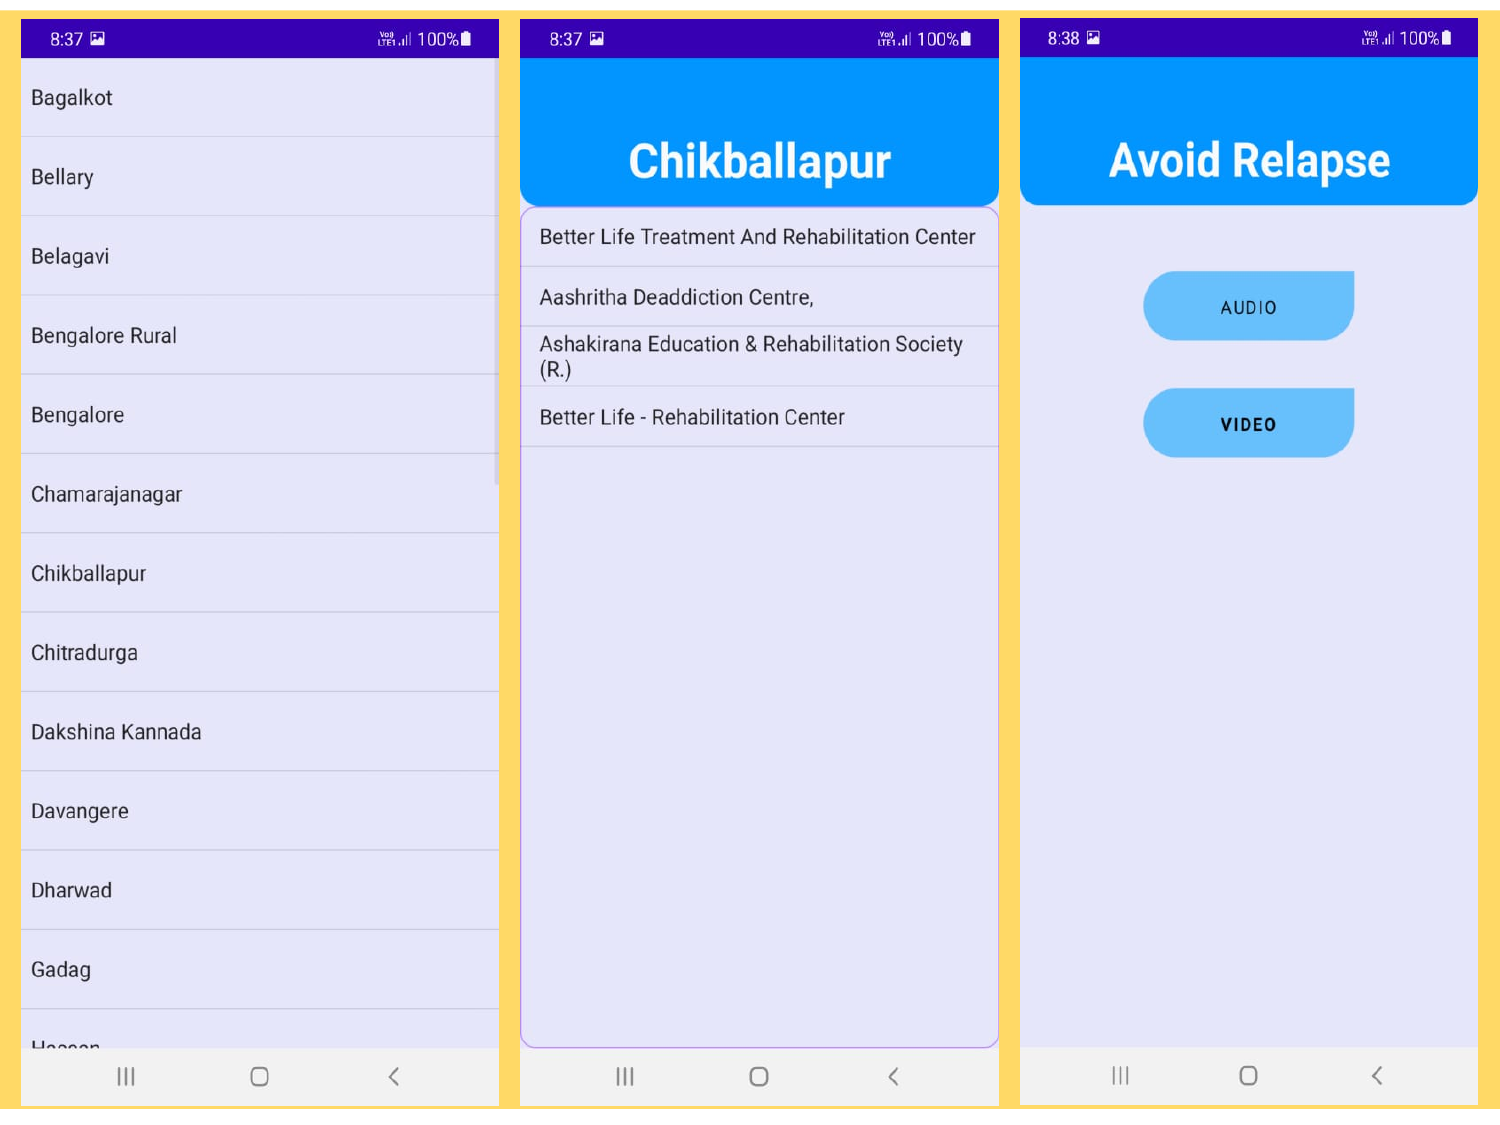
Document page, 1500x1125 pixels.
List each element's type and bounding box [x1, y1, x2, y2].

picture [520, 19, 999, 1106]
picture [1020, 18, 1478, 1105]
text_box [0, 10, 1500, 1109]
picture [20, 19, 500, 1106]
